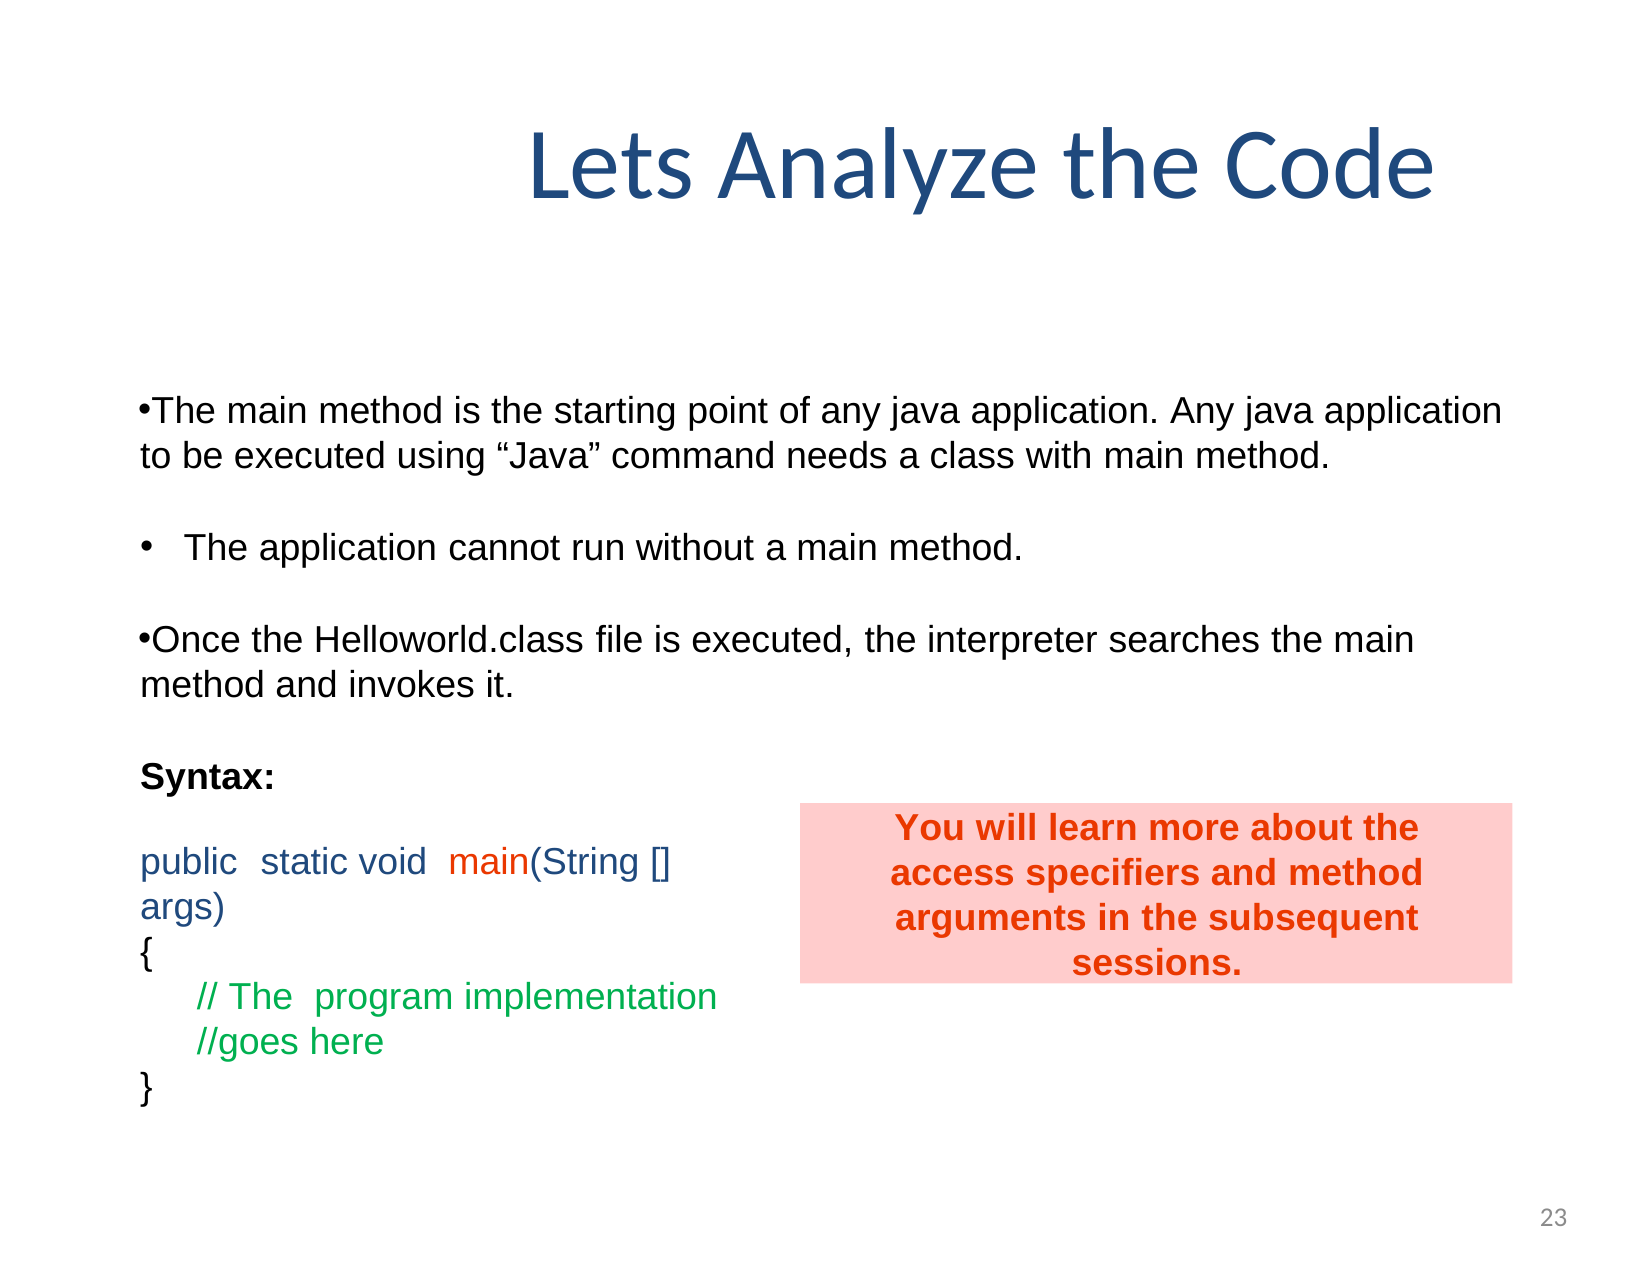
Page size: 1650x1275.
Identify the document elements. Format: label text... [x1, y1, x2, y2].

slide_number 23 [1182, 845, 1568, 1275]
text_box You will learn more about the access specifiers and method arguments in the subsequent sessions. [800, 803, 1513, 984]
text_box public static void main(String [] args) { // The program implementation //goes here } [138, 836, 767, 1107]
title Lets Analyze the Code [82, 50, 1568, 264]
text_box The main method is the starting point of any java application. Any java application to be executed using “Java” command needs a class with main method. The application cannot run without a main method. Once the Helloworld.class file is executed, the interpreter searches the main method and invokes it. Syntax: [138, 386, 1515, 797]
